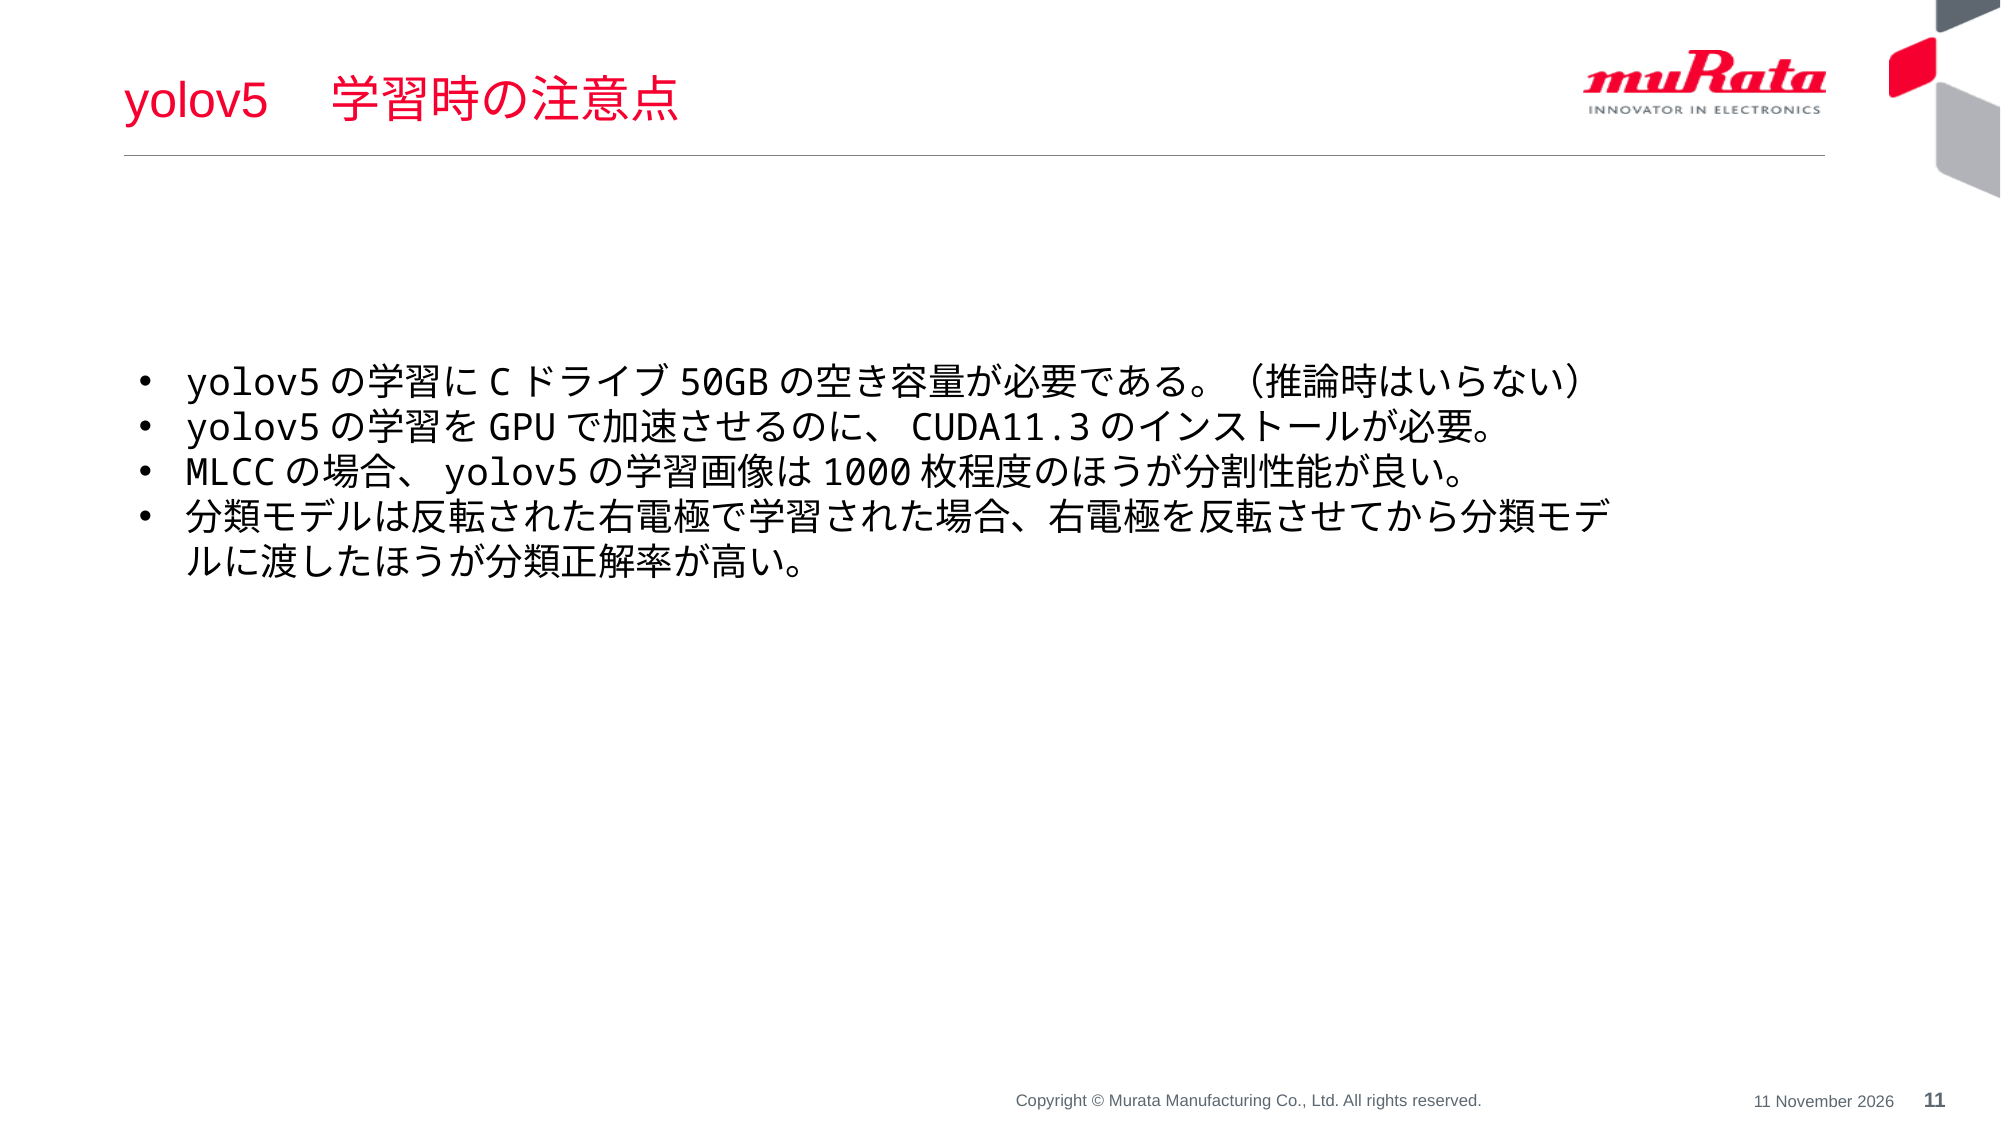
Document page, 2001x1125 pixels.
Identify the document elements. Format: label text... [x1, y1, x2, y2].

title yolov5 学習時の注意点 [124, 45, 1520, 161]
picture [1583, 50, 1826, 114]
picture [1889, 0, 2001, 209]
text_box yolov5の学習にCドライブ50GBの空き容量が必要である。（推論時はいらない） yolov5の学習をGPUで加速させるのに、CUDA11.3のインストールが必要。 MLCCの場合、yolov5の学習画像は1000枚程度のほうが分割性能が良い。 分類モデルは反転された右電極で学習された場合、右電極を反転させてから分類モデルに渡したほうが分類正解率が高い。 [124, 350, 1642, 591]
